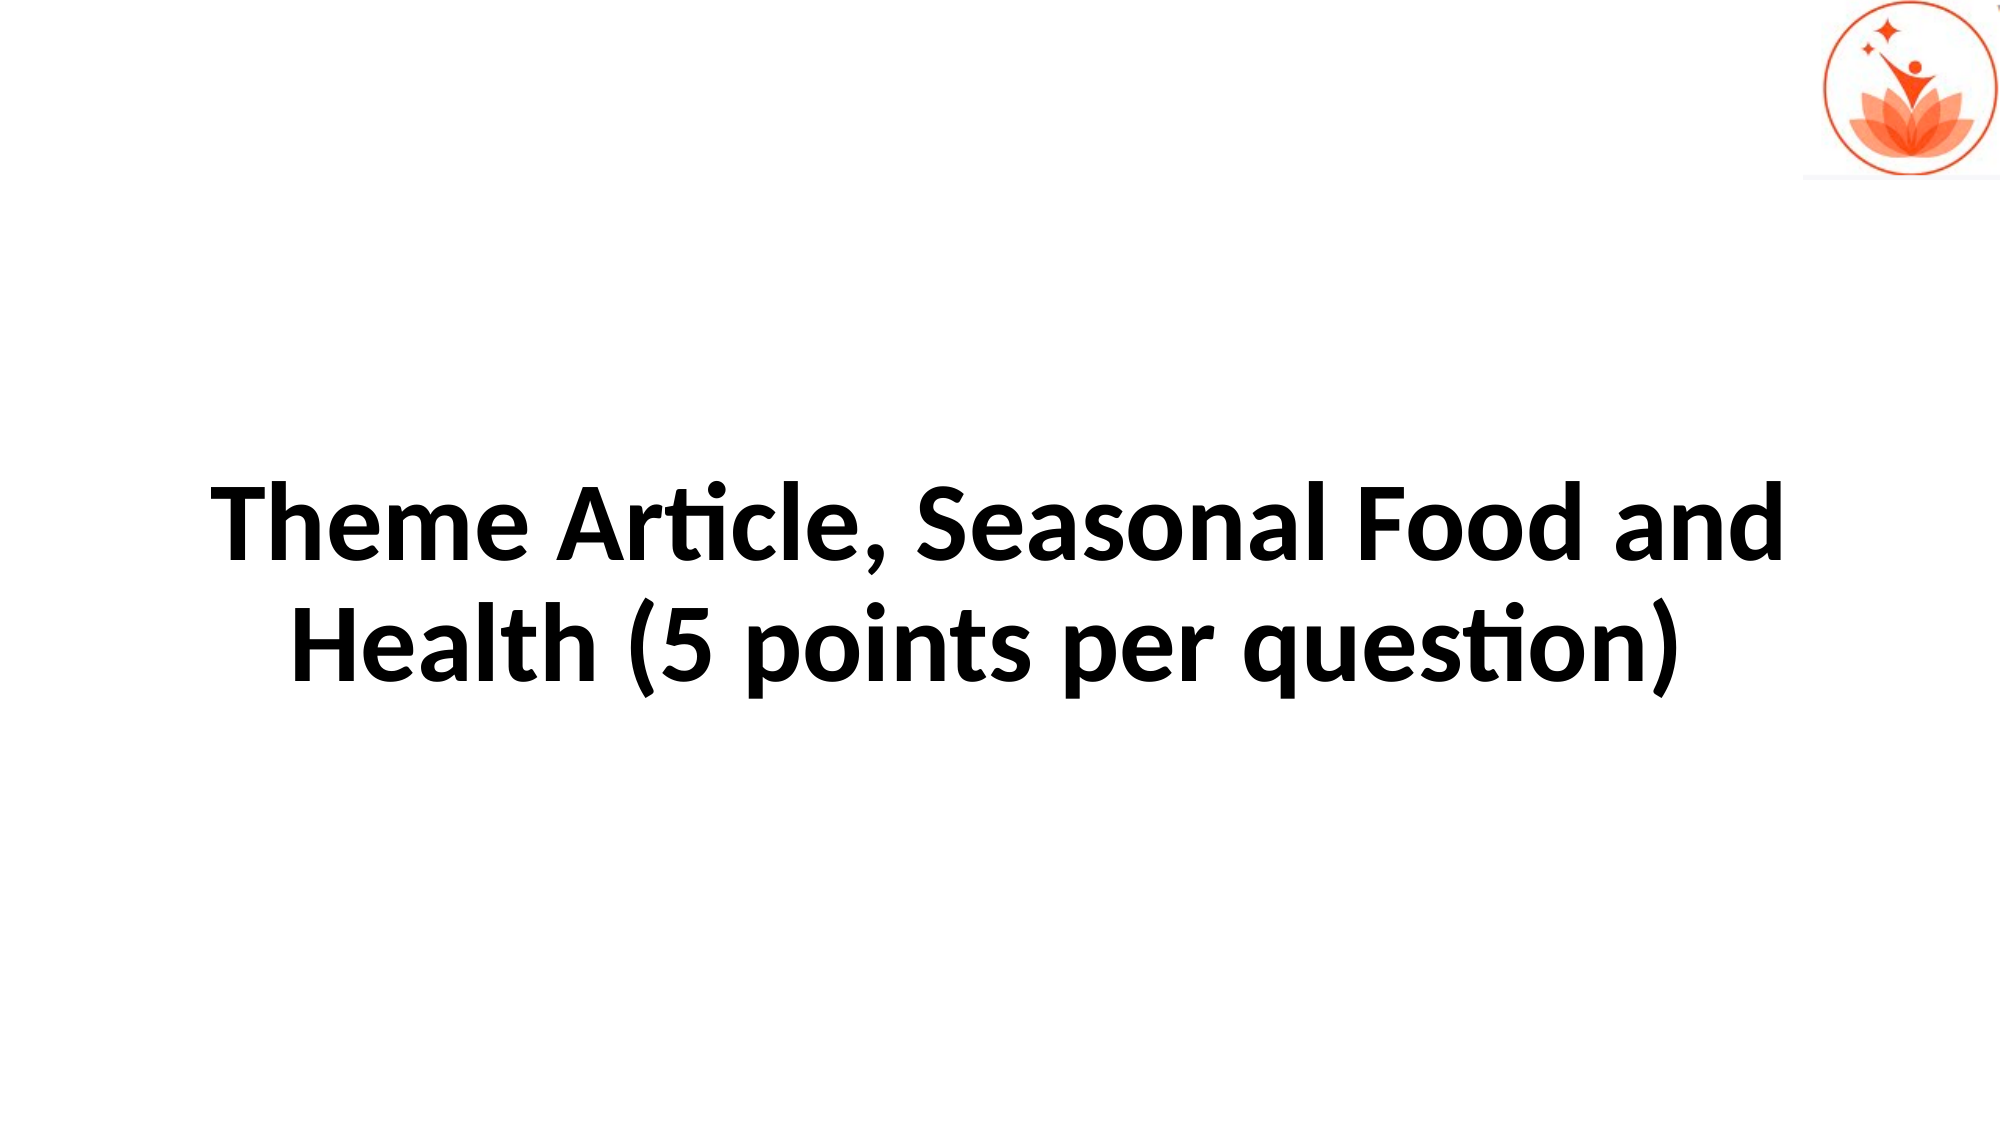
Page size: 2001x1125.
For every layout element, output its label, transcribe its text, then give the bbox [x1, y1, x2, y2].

list Theme Article, Seasonal Food and Health (5 points per question) [137, 299, 1863, 1014]
picture [1803, 0, 2000, 180]
